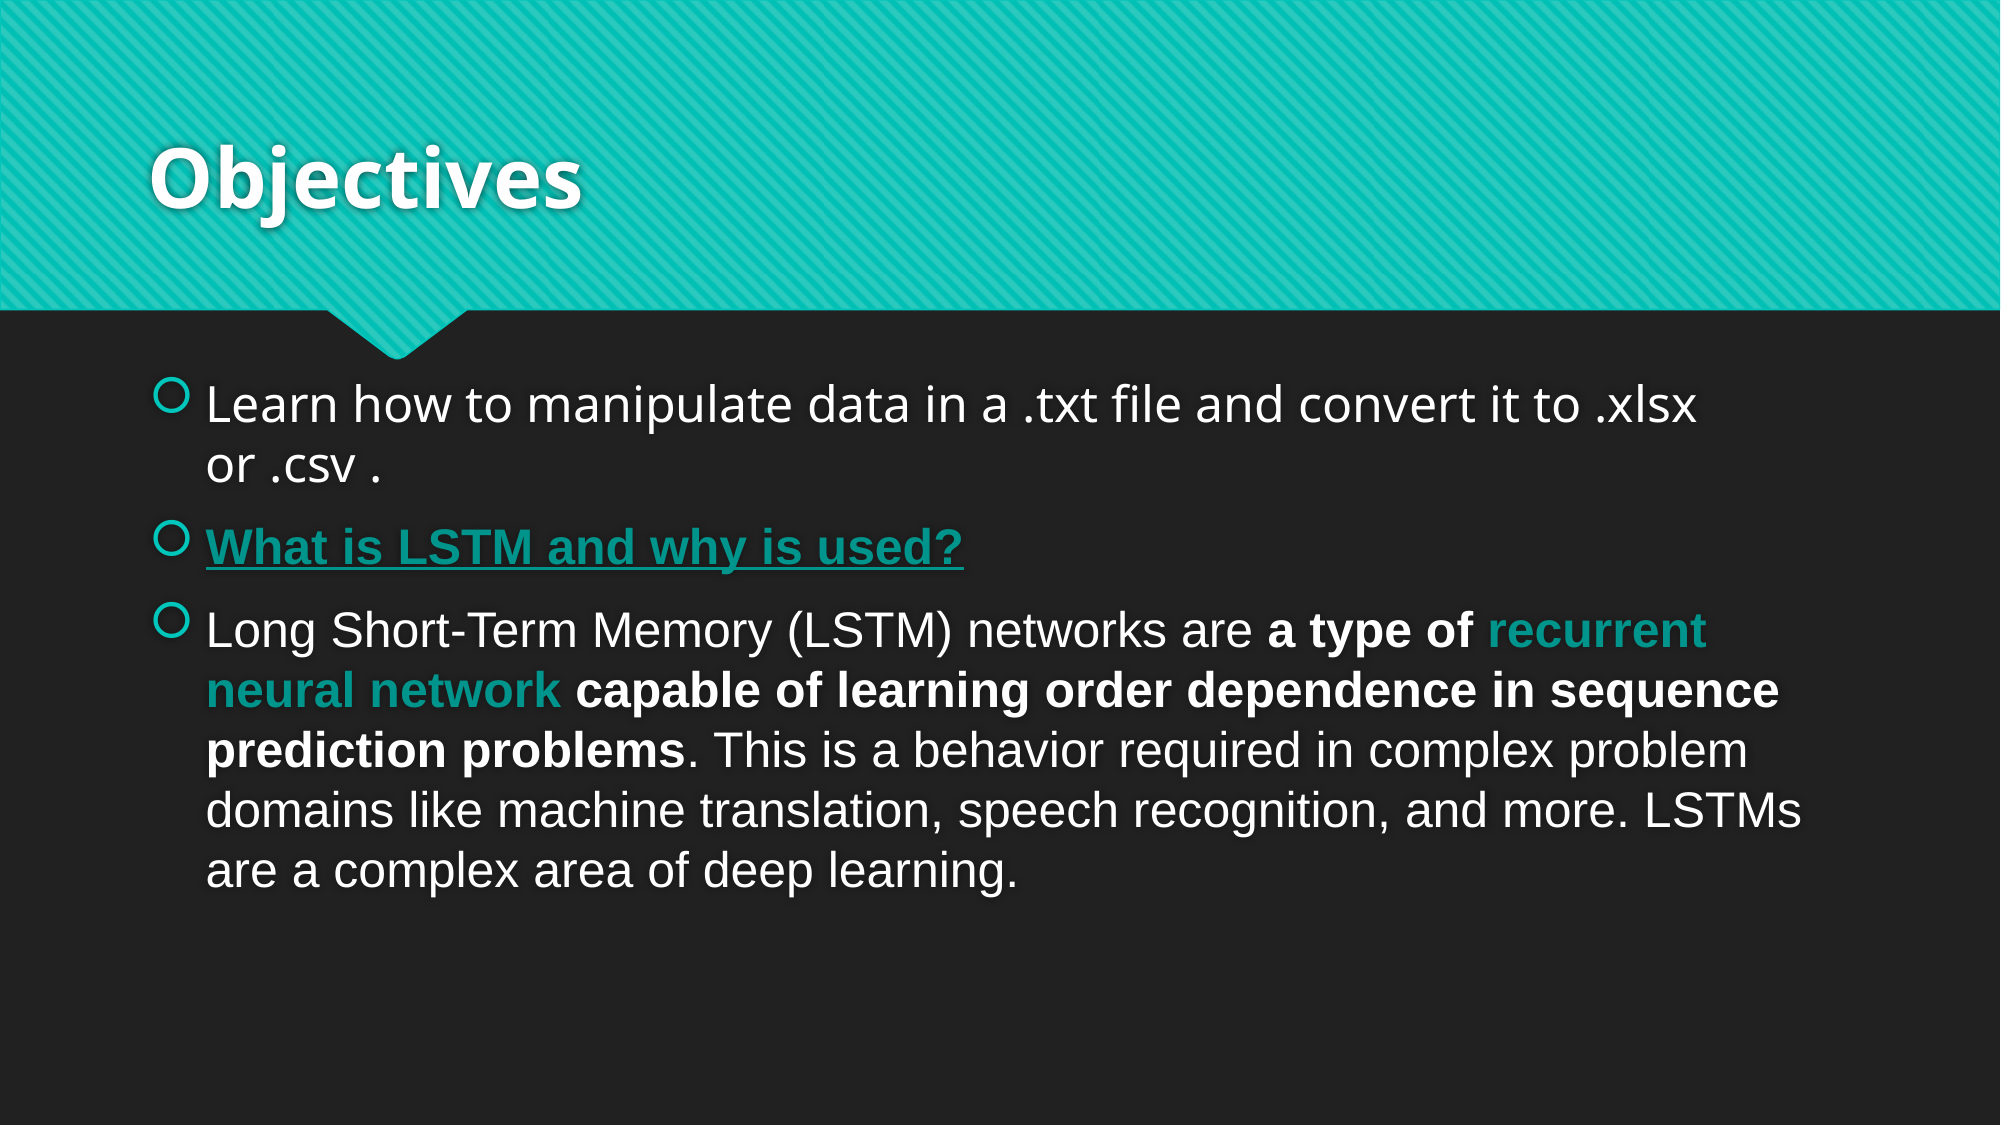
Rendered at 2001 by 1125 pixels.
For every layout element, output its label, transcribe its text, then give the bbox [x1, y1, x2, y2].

title Objectives [132, 73, 1868, 233]
list Learn how to manipulate data in a .txt file and convert it to .xlsx or .csv . What is LSTM and why is used? Long Short-Term Memory (LSTM) networks are a type of recurrent neural network capable of learning order dependence in sequence prediction problems. This is a behavior required in complex problem domains like machine translation, speech recognition, and more. LSTMs are a complex area of deep learning. [134, 364, 1866, 962]
